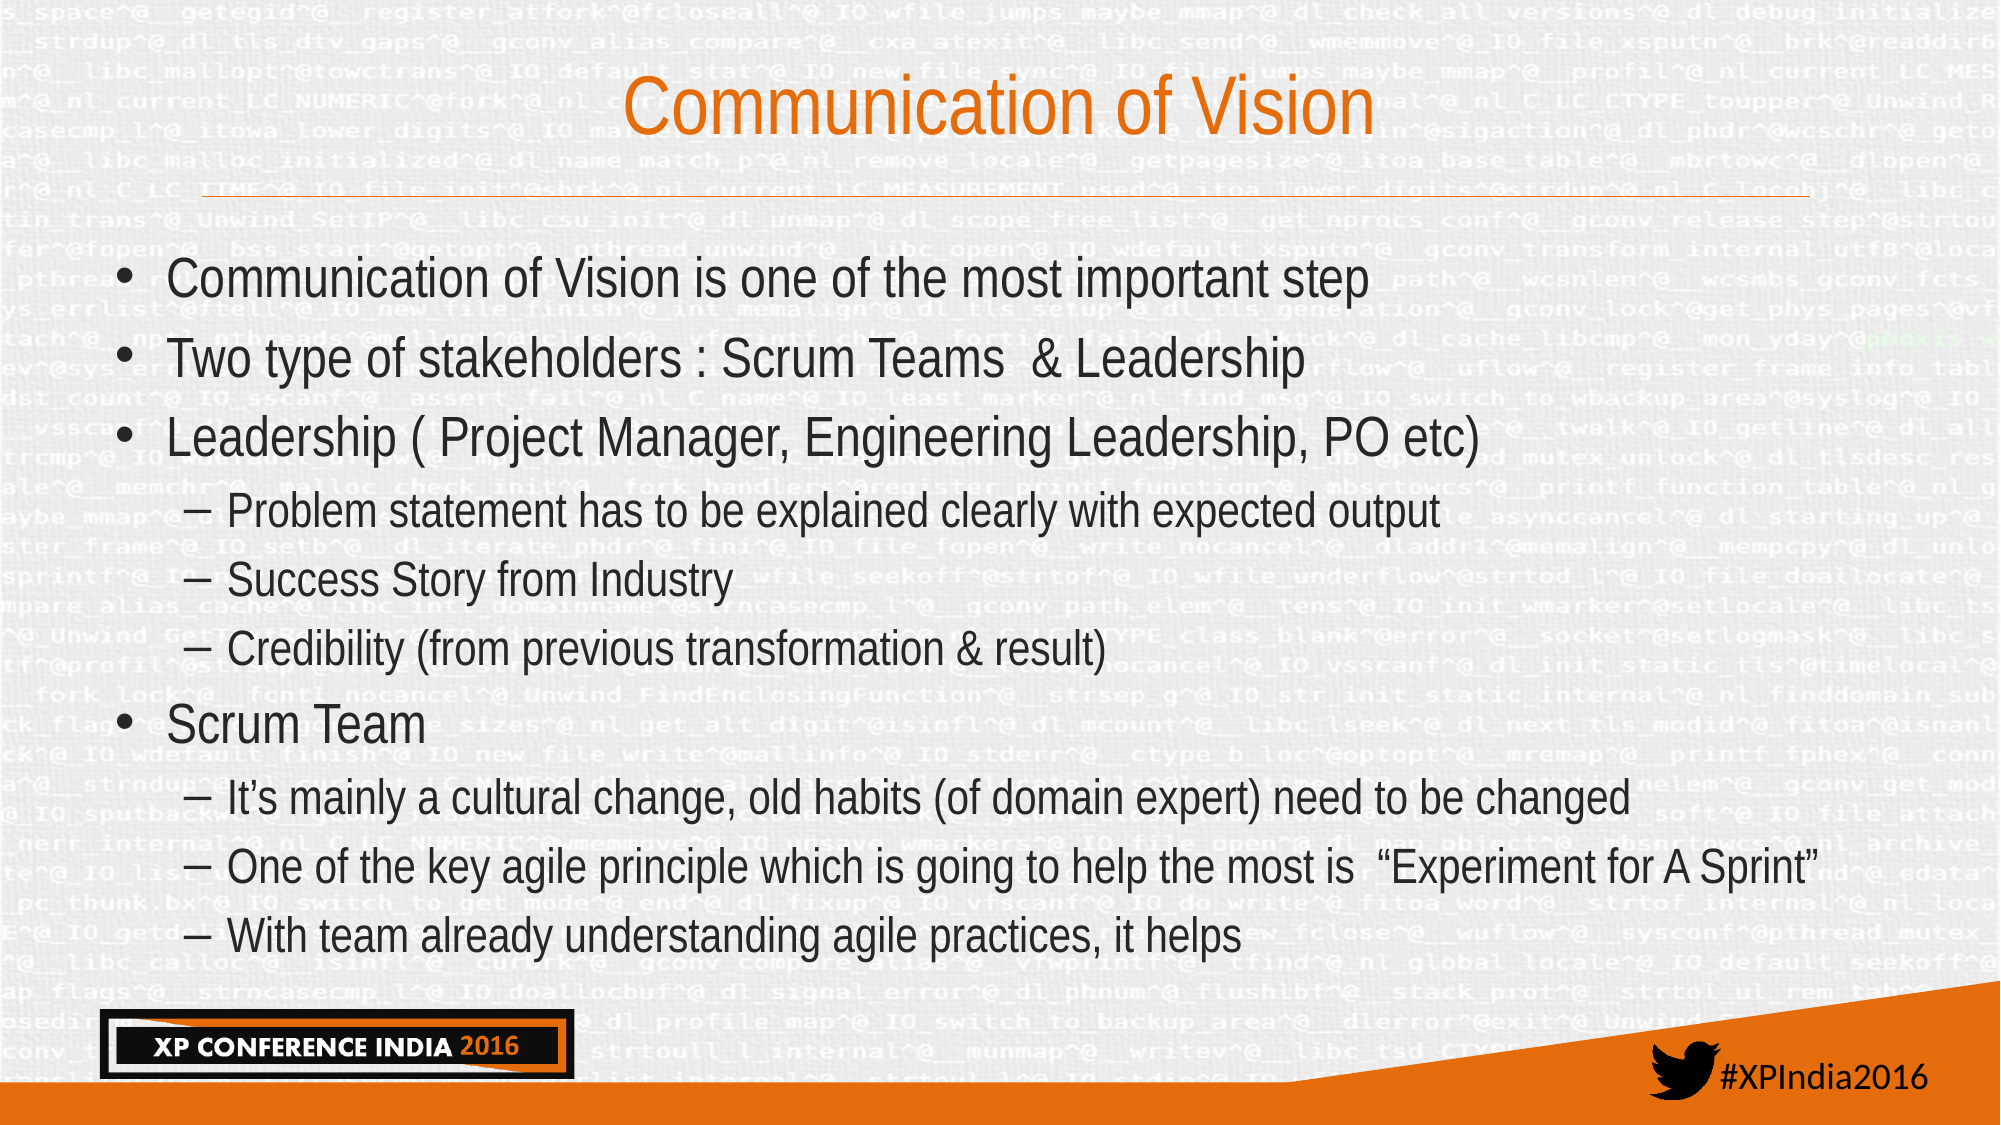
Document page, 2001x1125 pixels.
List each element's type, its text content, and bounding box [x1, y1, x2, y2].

picture [0, 0, 2001, 1125]
list Communication of Vision is one of the most important step Two type of stakeholders : Scrum Teams & Leadership Leadership ( Project Manager, Engineering Leadership, PO etc) Problem statement has to be explained clearly with expected output Success Story from Industry Credibility (from previous transformation & result) Scrum Team It’s mainly a cultural change, old habits (of domain expert) need to be changed One of the key agile principle which is going to help the most is “Experiment for A Sprint” With team already understanding agile practices, it helps [99, 233, 1900, 976]
title Communication of Vision [99, 7, 1900, 195]
